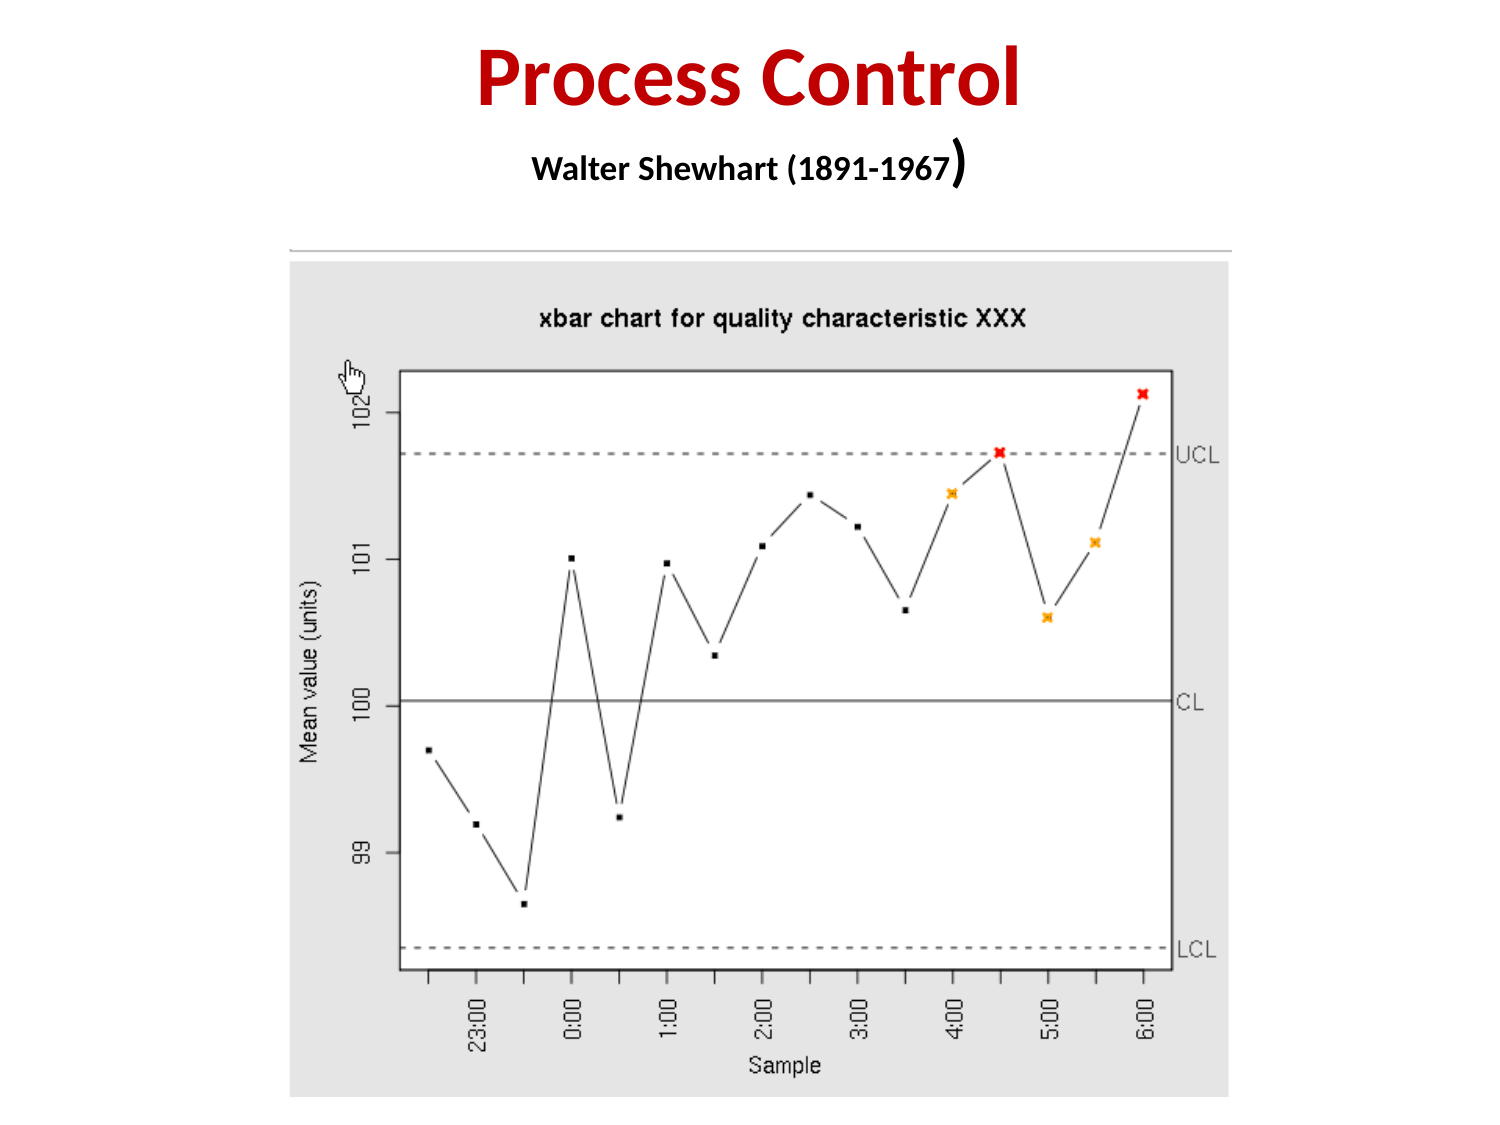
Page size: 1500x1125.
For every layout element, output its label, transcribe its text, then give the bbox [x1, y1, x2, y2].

picture [287, 249, 1232, 1097]
title Process Control Walter Shewhart (1891-1967) [75, 12, 1425, 200]
